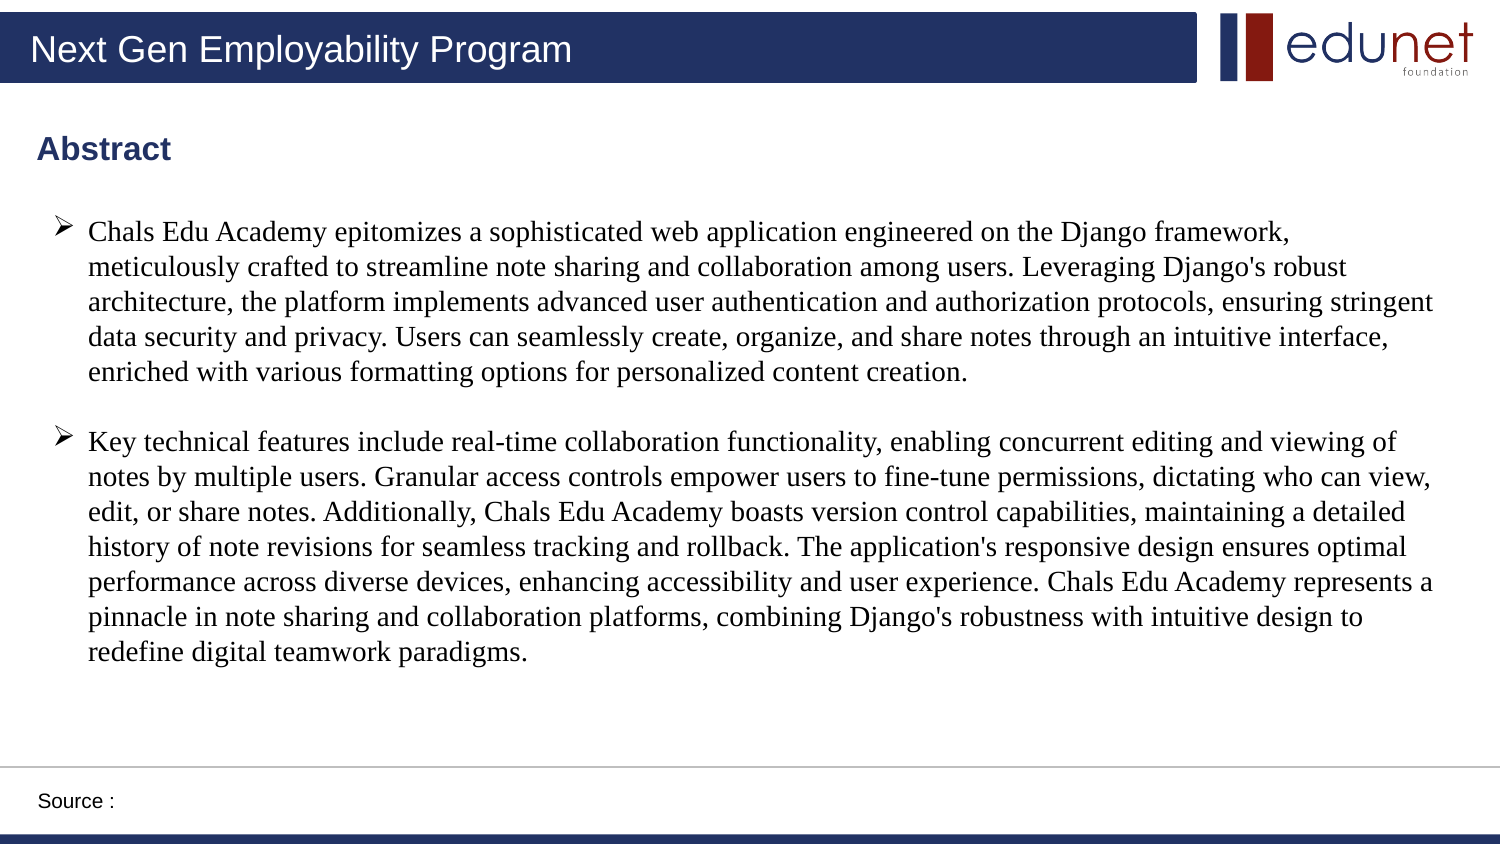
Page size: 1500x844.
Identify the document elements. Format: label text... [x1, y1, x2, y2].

text_box Chals Edu Academy epitomizes a sophisticated web application engineered on the Django framework, meticulously crafted to streamline note sharing and collaboration among users. Leveraging Django's robust architecture, the platform implements advanced user authentication and authorization protocols, ensuring stringent data security and privacy. Users can seamlessly create, organize, and share notes through an intuitive interface, enriched with various formatting options for personalized content creation. Key technical features include real-time collaboration functionality, enabling concurrent editing and viewing of notes by multiple users. Granular access controls empower users to fine-tune permissions, dictating who can view, edit, or share notes. Additionally, Chals Edu Academy boasts version control capabilities, maintaining a detailed history of note revisions for seamless tracking and rollback. The application's responsive design ensures optimal performance across diverse devices, enhancing accessibility and user experience. Chals Edu Academy represents a pinnacle in note sharing and collaboration platforms, combining Django's robustness with intuitive design to redefine digital teamwork paradigms. [37, 205, 1456, 675]
picture [1279, 14, 1482, 83]
title Abstract [21, 111, 504, 165]
text_box Source : [22, 776, 139, 826]
